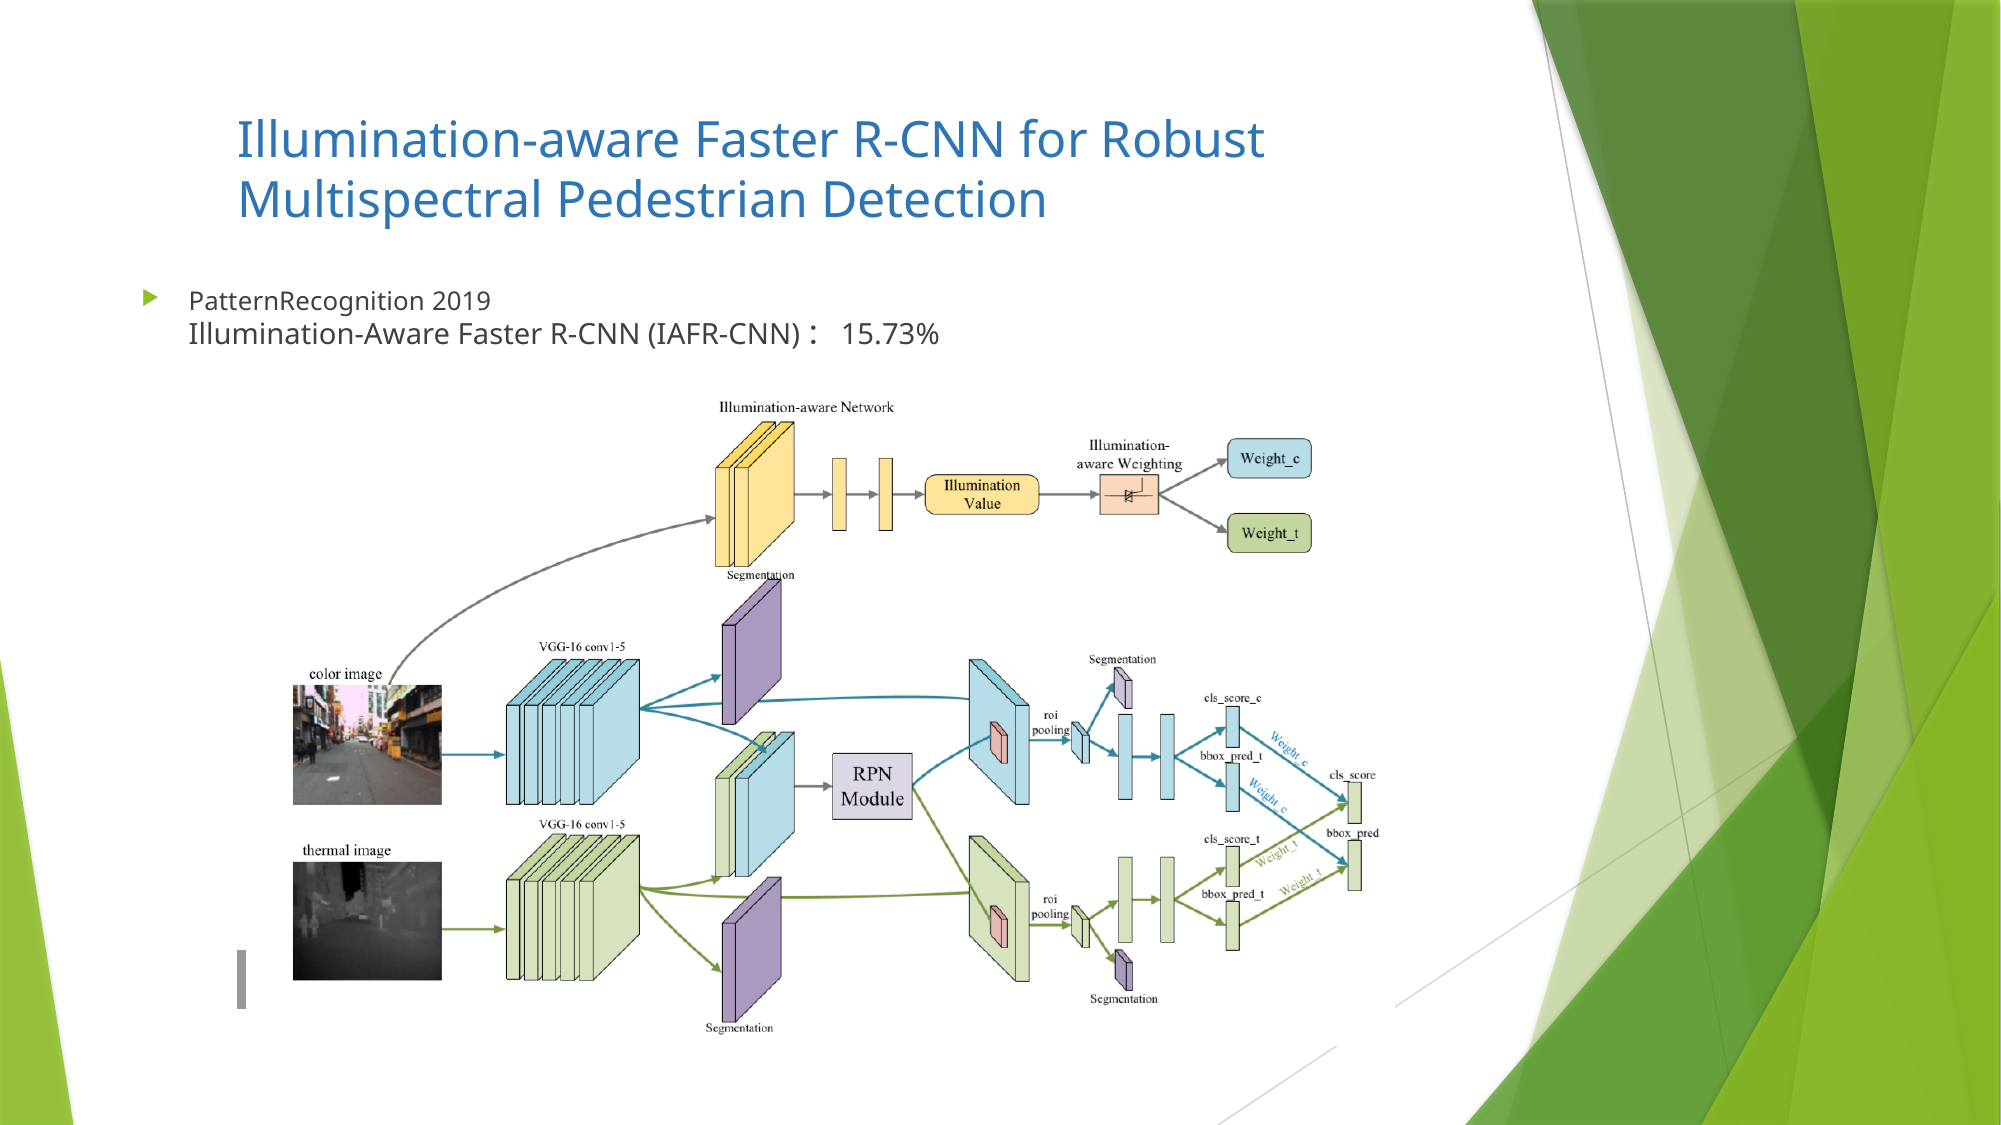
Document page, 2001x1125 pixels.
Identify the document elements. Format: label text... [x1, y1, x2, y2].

list PatternRecognition 2019 Illumination-Aware Faster R-CNN (IAFR-CNN)：15.73% [126, 277, 1537, 391]
title Illumination-aware Faster R-CNN for Robust Multispectral Pedestrian Detection [111, 99, 1522, 317]
picture [237, 368, 1396, 1046]
